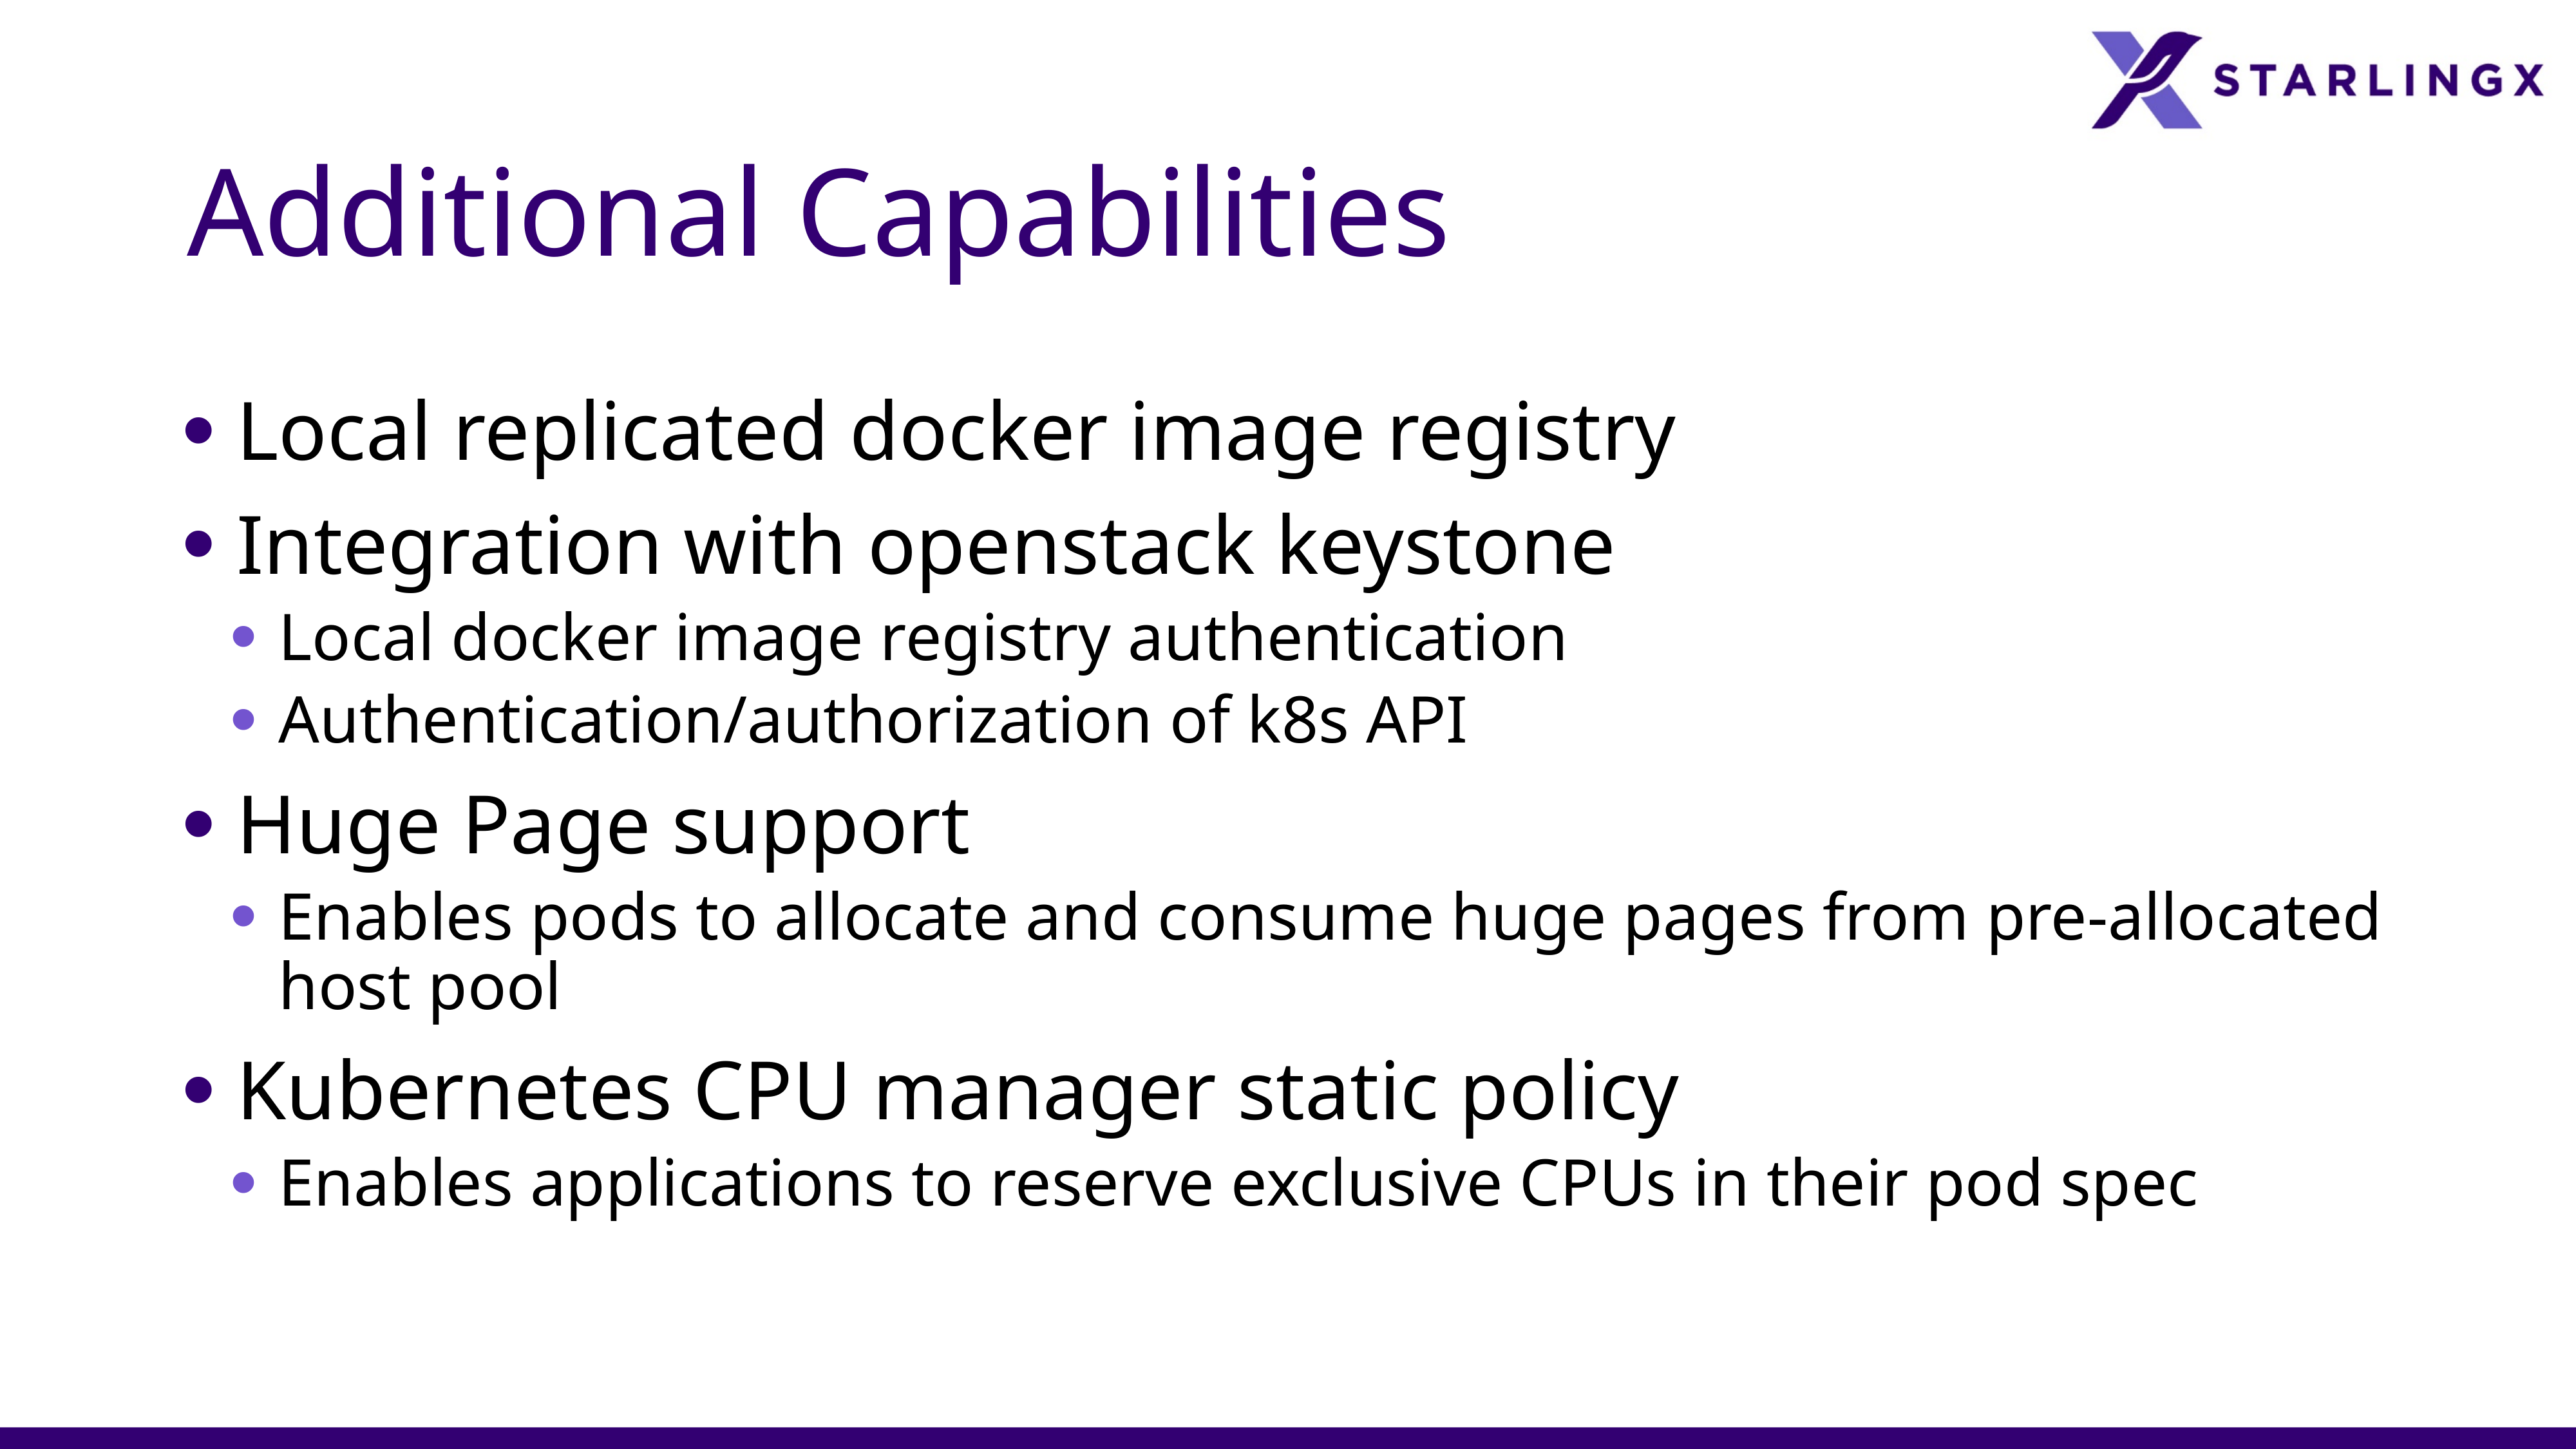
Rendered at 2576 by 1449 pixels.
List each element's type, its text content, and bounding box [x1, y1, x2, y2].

list Local replicated docker image registry Integration with openstack keystone Local docker image registry authentication Authentication/authorization of k8s API Huge Page support Enables pods to allocate and consume huge pages from pre-allocated host pool Kubernetes CPU manager static policy Enables applications to reserve exclusive CPUs in their pod spec [176, 384, 2400, 1307]
title Additional Capabilities [176, 76, 2400, 359]
picture [2060, 0, 2576, 161]
